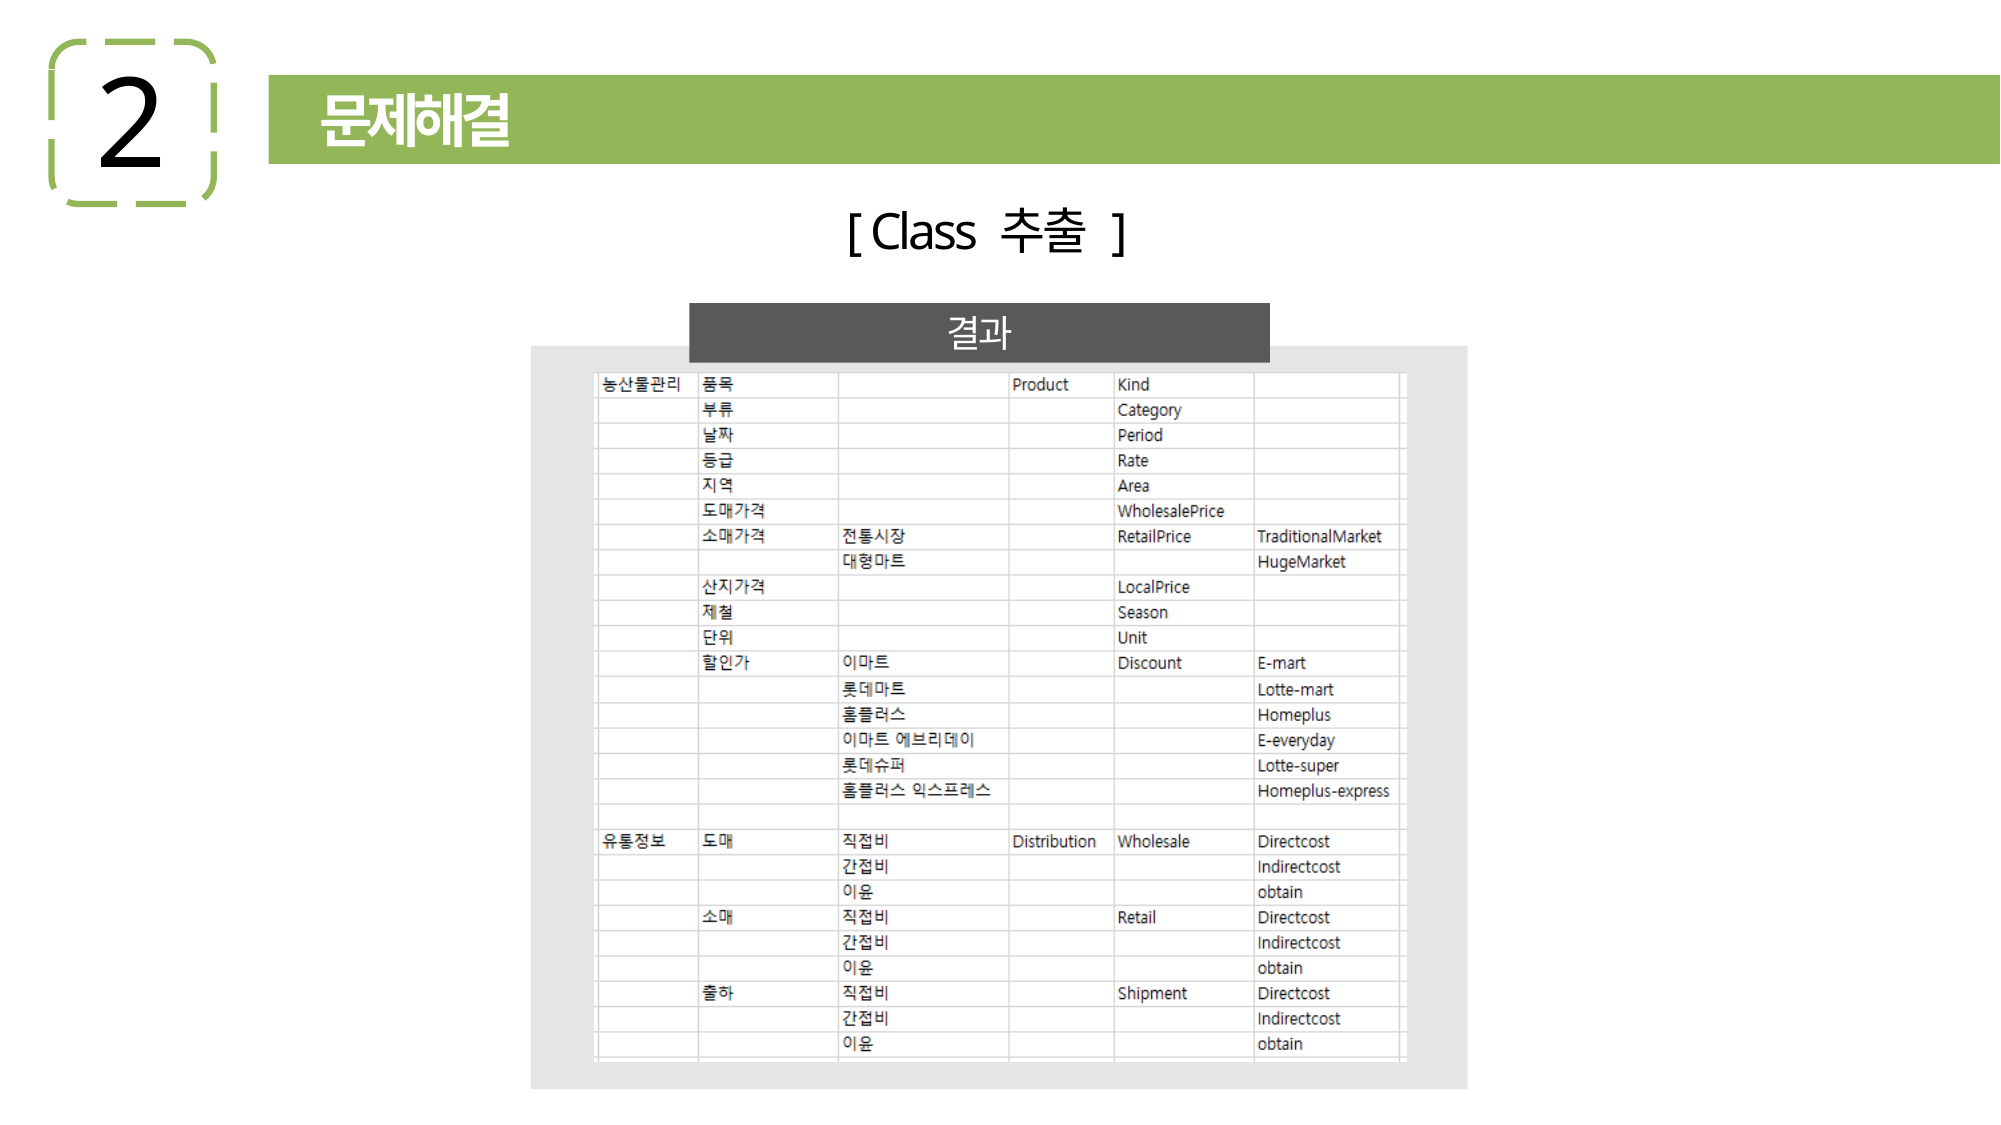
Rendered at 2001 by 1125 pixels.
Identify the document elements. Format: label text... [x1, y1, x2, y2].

text_box [50, 40, 215, 206]
text_box [268, 74, 2000, 165]
text_box [ Class 추출 ] [627, 191, 1348, 267]
text_box 2 [80, 34, 182, 41]
text_box 문제해결 [270, 77, 530, 162]
text_box [214, 85, 222, 154]
text_box [530, 344, 1469, 1090]
picture [594, 372, 1407, 1062]
text_box 결과 [689, 303, 1270, 363]
